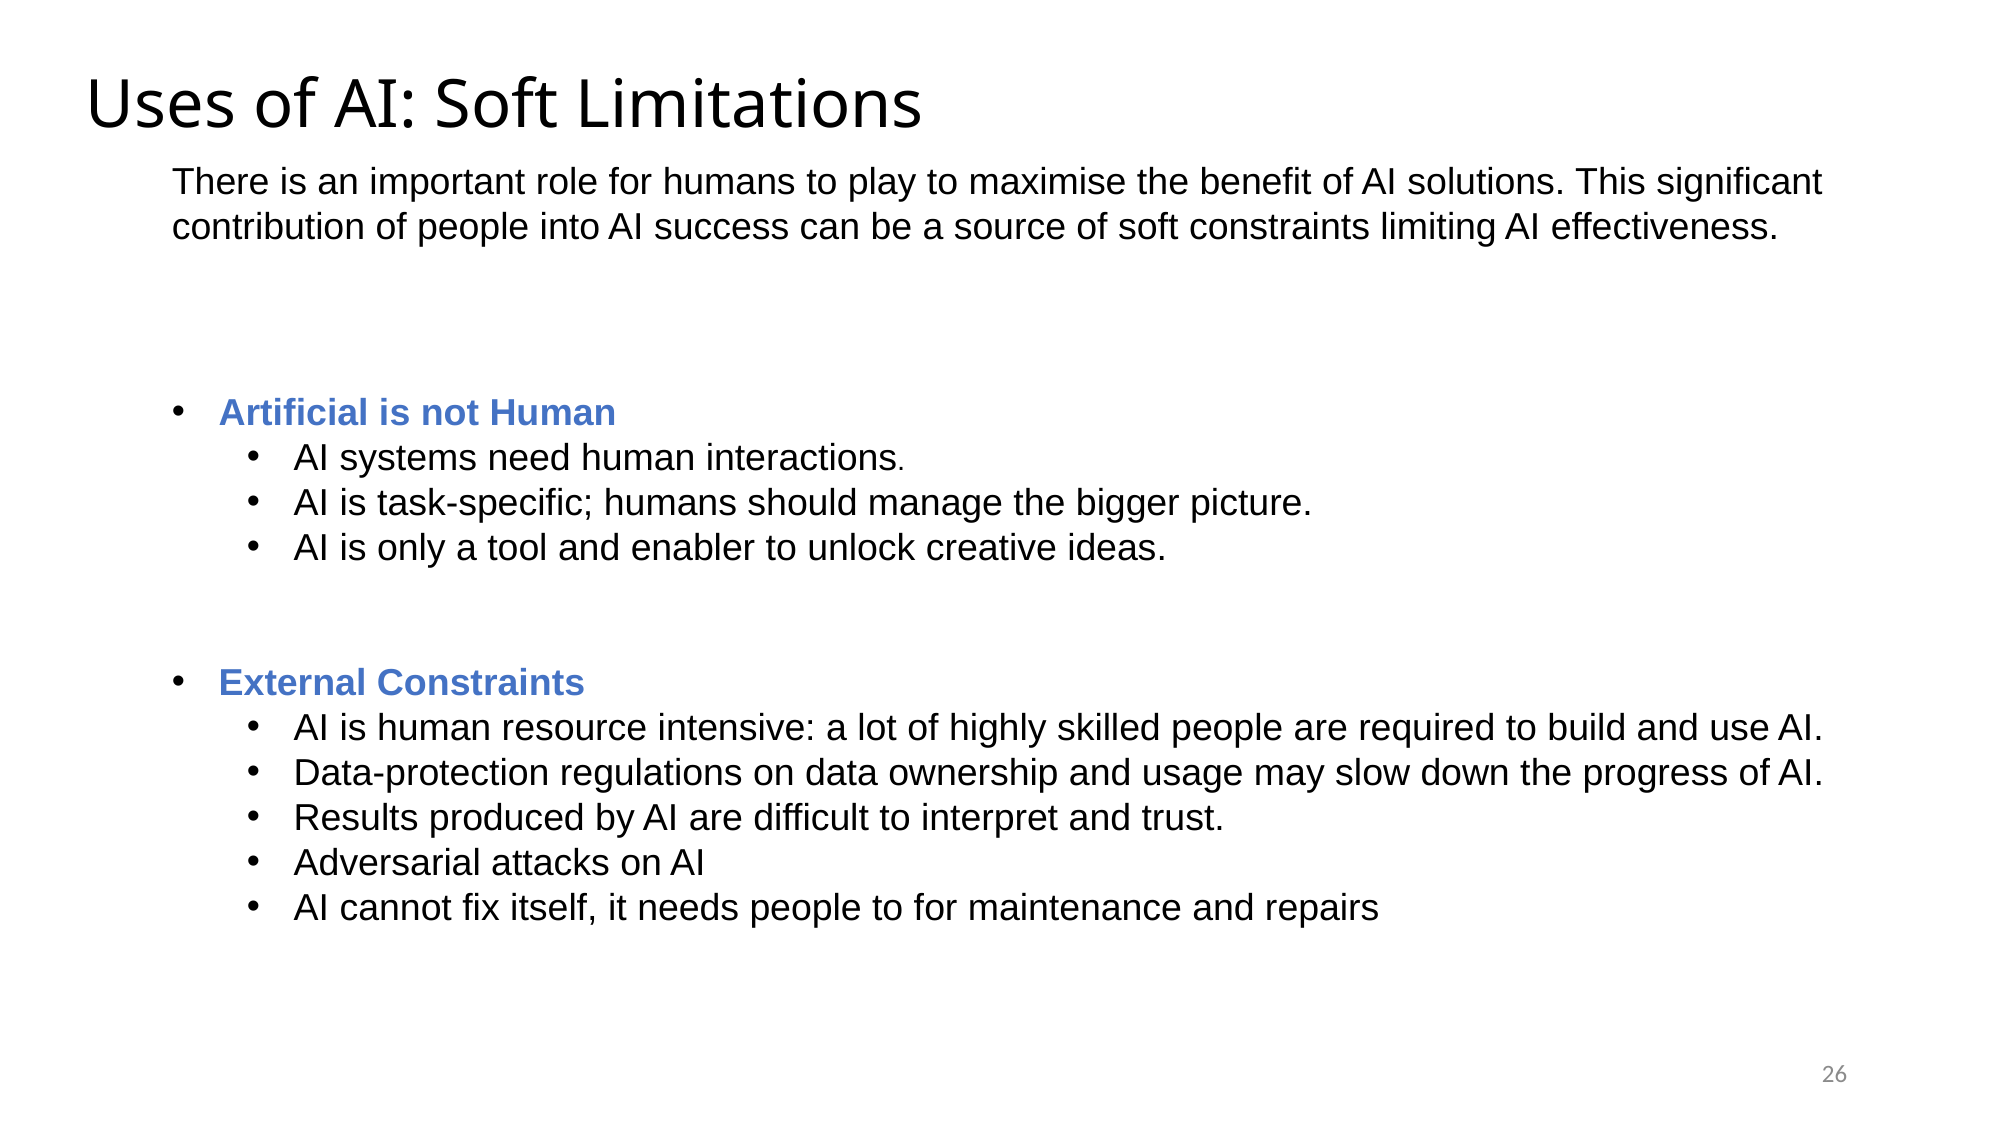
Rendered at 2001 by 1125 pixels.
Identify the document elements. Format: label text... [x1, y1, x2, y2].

text_box Artificial is not Human AI systems need human interactions. AI is task-specific; humans should manage the bigger picture. AI is only a tool and enabler to unlock creative ideas. External Constraints AI is human resource intensive: a lot of highly skilled people are required to build and use AI. Data-protection regulations on data ownership and usage may slow down the progress of AI. Results produced by AI are difficult to interpret and trust. Adversarial attacks on AI AI cannot fix itself, it needs people to for maintenance and repairs [156, 373, 1891, 976]
title Uses of AI: Soft Limitations [70, 70, 1932, 142]
text_box There is an important role for humans to play to maximise the benefit of AI solutions. This significant contribution of people into AI success can be a source of soft constraints limiting AI effectiveness. [156, 141, 1851, 311]
slide_number 26 [1412, 1042, 1863, 1103]
